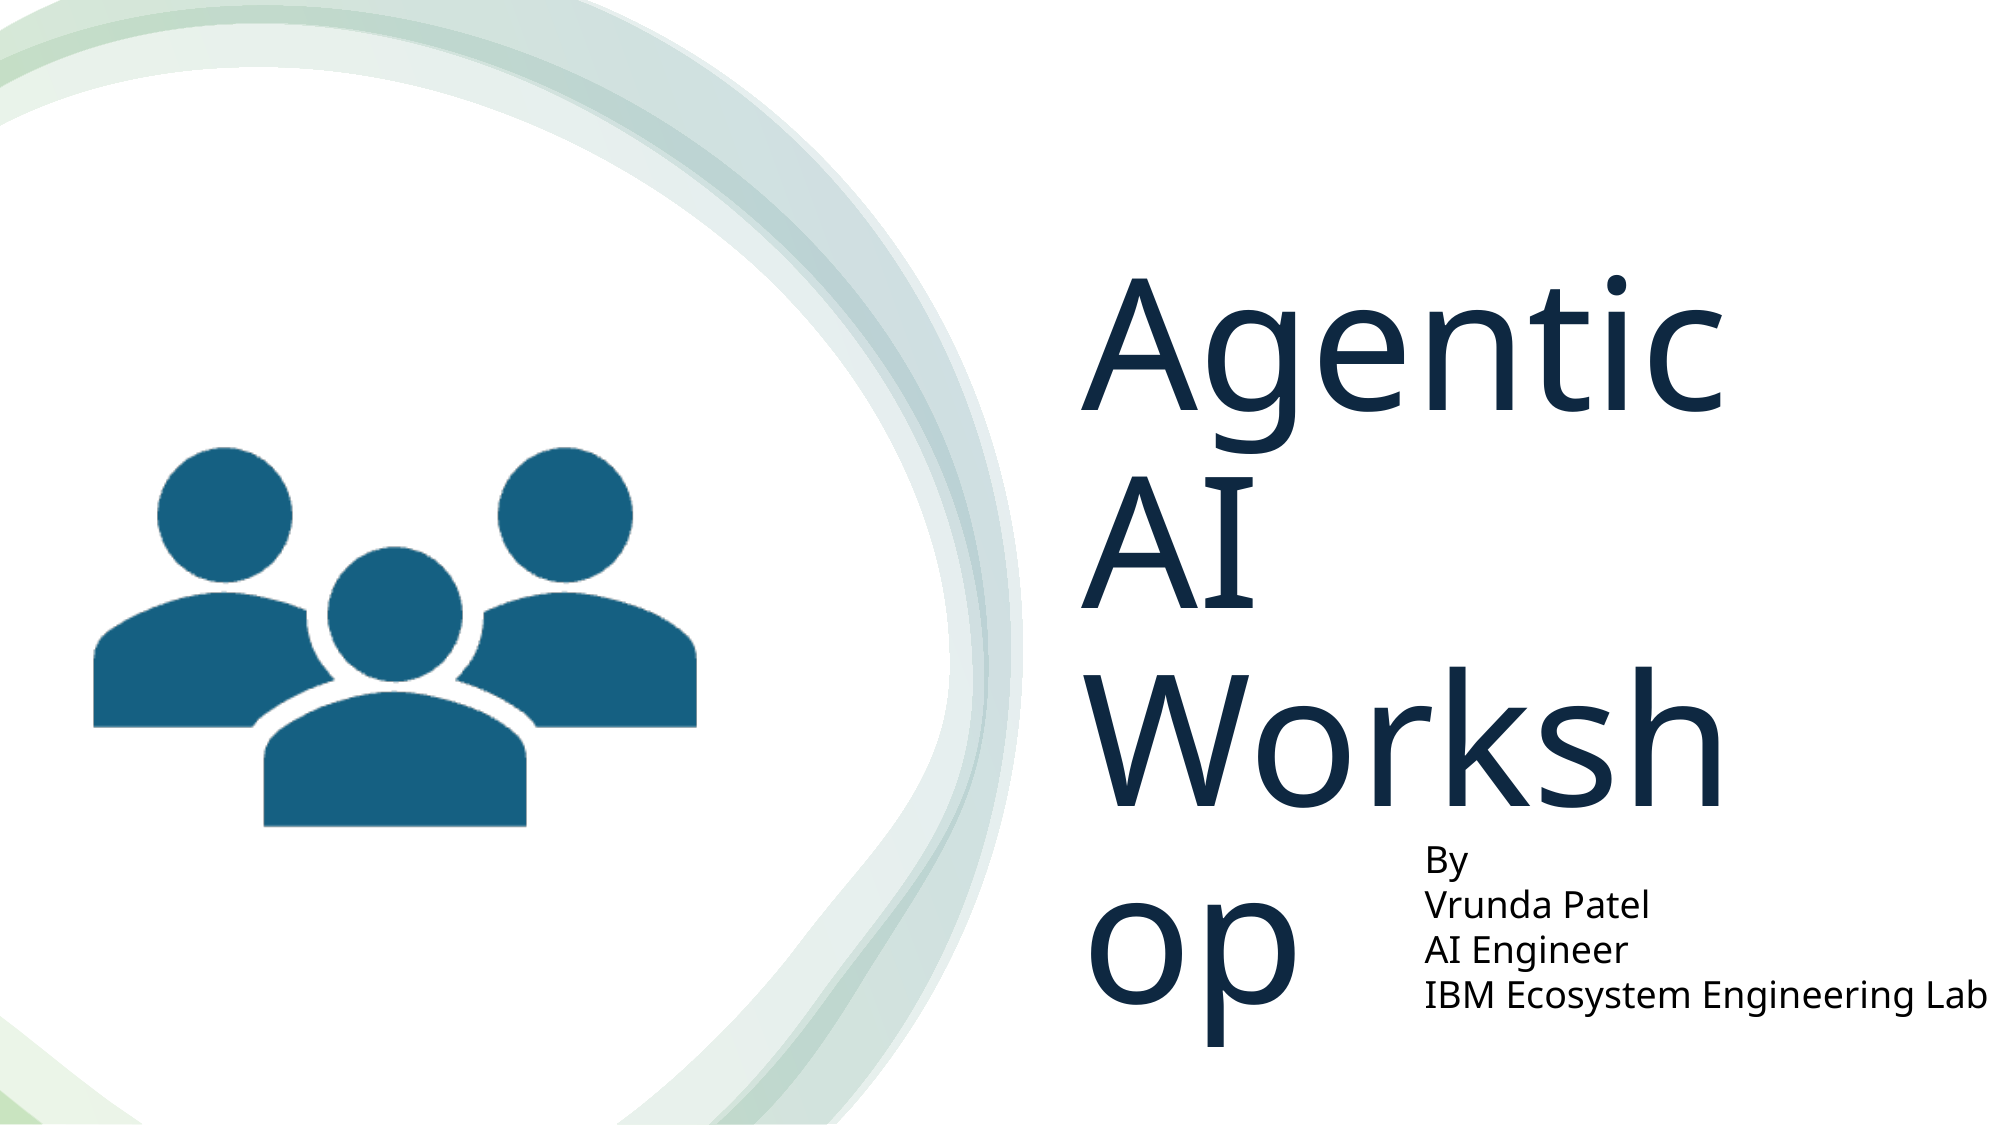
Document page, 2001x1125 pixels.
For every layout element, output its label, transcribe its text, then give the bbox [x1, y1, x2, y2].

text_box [0, 0, 1024, 1125]
text_box [1024, 0, 2000, 1125]
title Agentic AI Workshop [1066, 244, 1855, 458]
text_box By Vrunda Patel AI Engineer IBM Ecosystem Engineering Lab [1409, 828, 2000, 1069]
